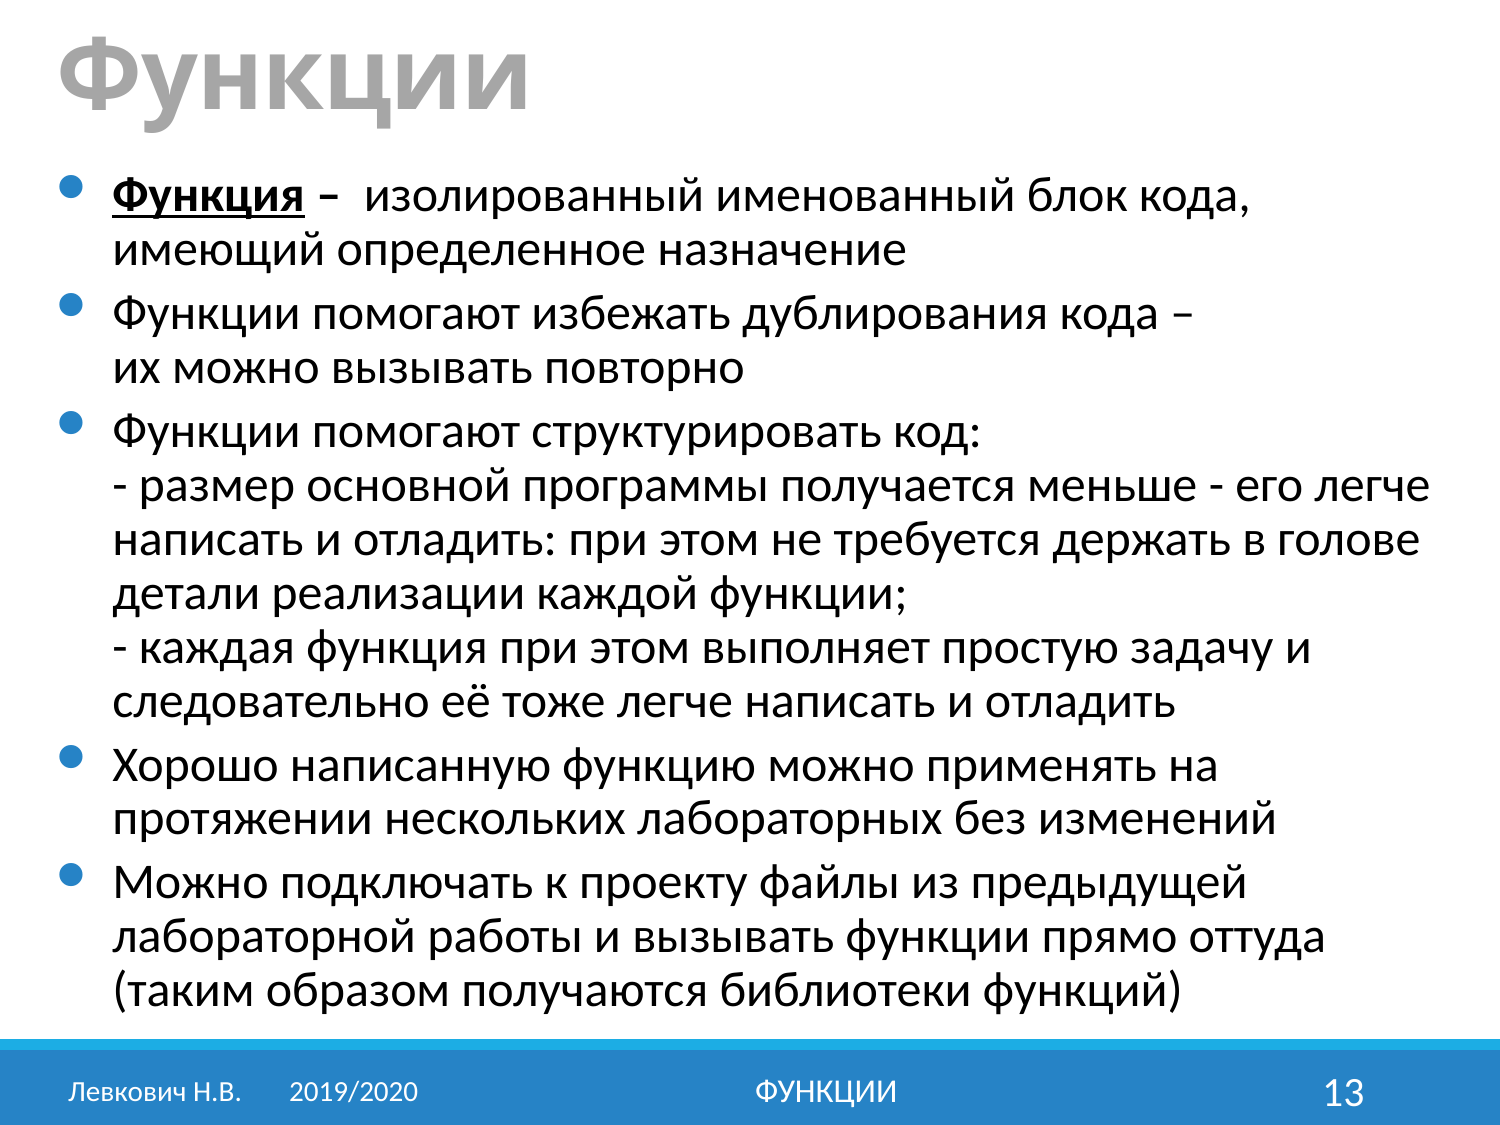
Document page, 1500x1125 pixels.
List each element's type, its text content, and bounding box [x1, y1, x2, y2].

footer Функции [453, 1059, 1199, 1120]
text_box Функция – изолированный именованный блок кода, имеющий определенное назначение Функции помогают избежать дублирования кода – их можно вызывать повторно Функции помогают структурировать код: - размер основной программы получается меньше - его легче написать и отладить: при этом не требуется держать в голове детали реализации каждой функции; - каждая функция при этом выполняет простую задачу и следовательно её тоже легче написать и отладить Хорошо написанную функцию можно применять на протяжении нескольких лабораторных без изменений Можно подключать к проекту файлы из предыдущей лабораторной работы и вызывать функции прямо оттуда (таким образом получаются библиотеки функций) [41, 160, 1483, 1026]
slide_number Левкович Н.В. 2019/2020 [47, 1059, 440, 1120]
title Функции [41, 0, 1279, 138]
slide_number 13 [1218, 1059, 1380, 1120]
